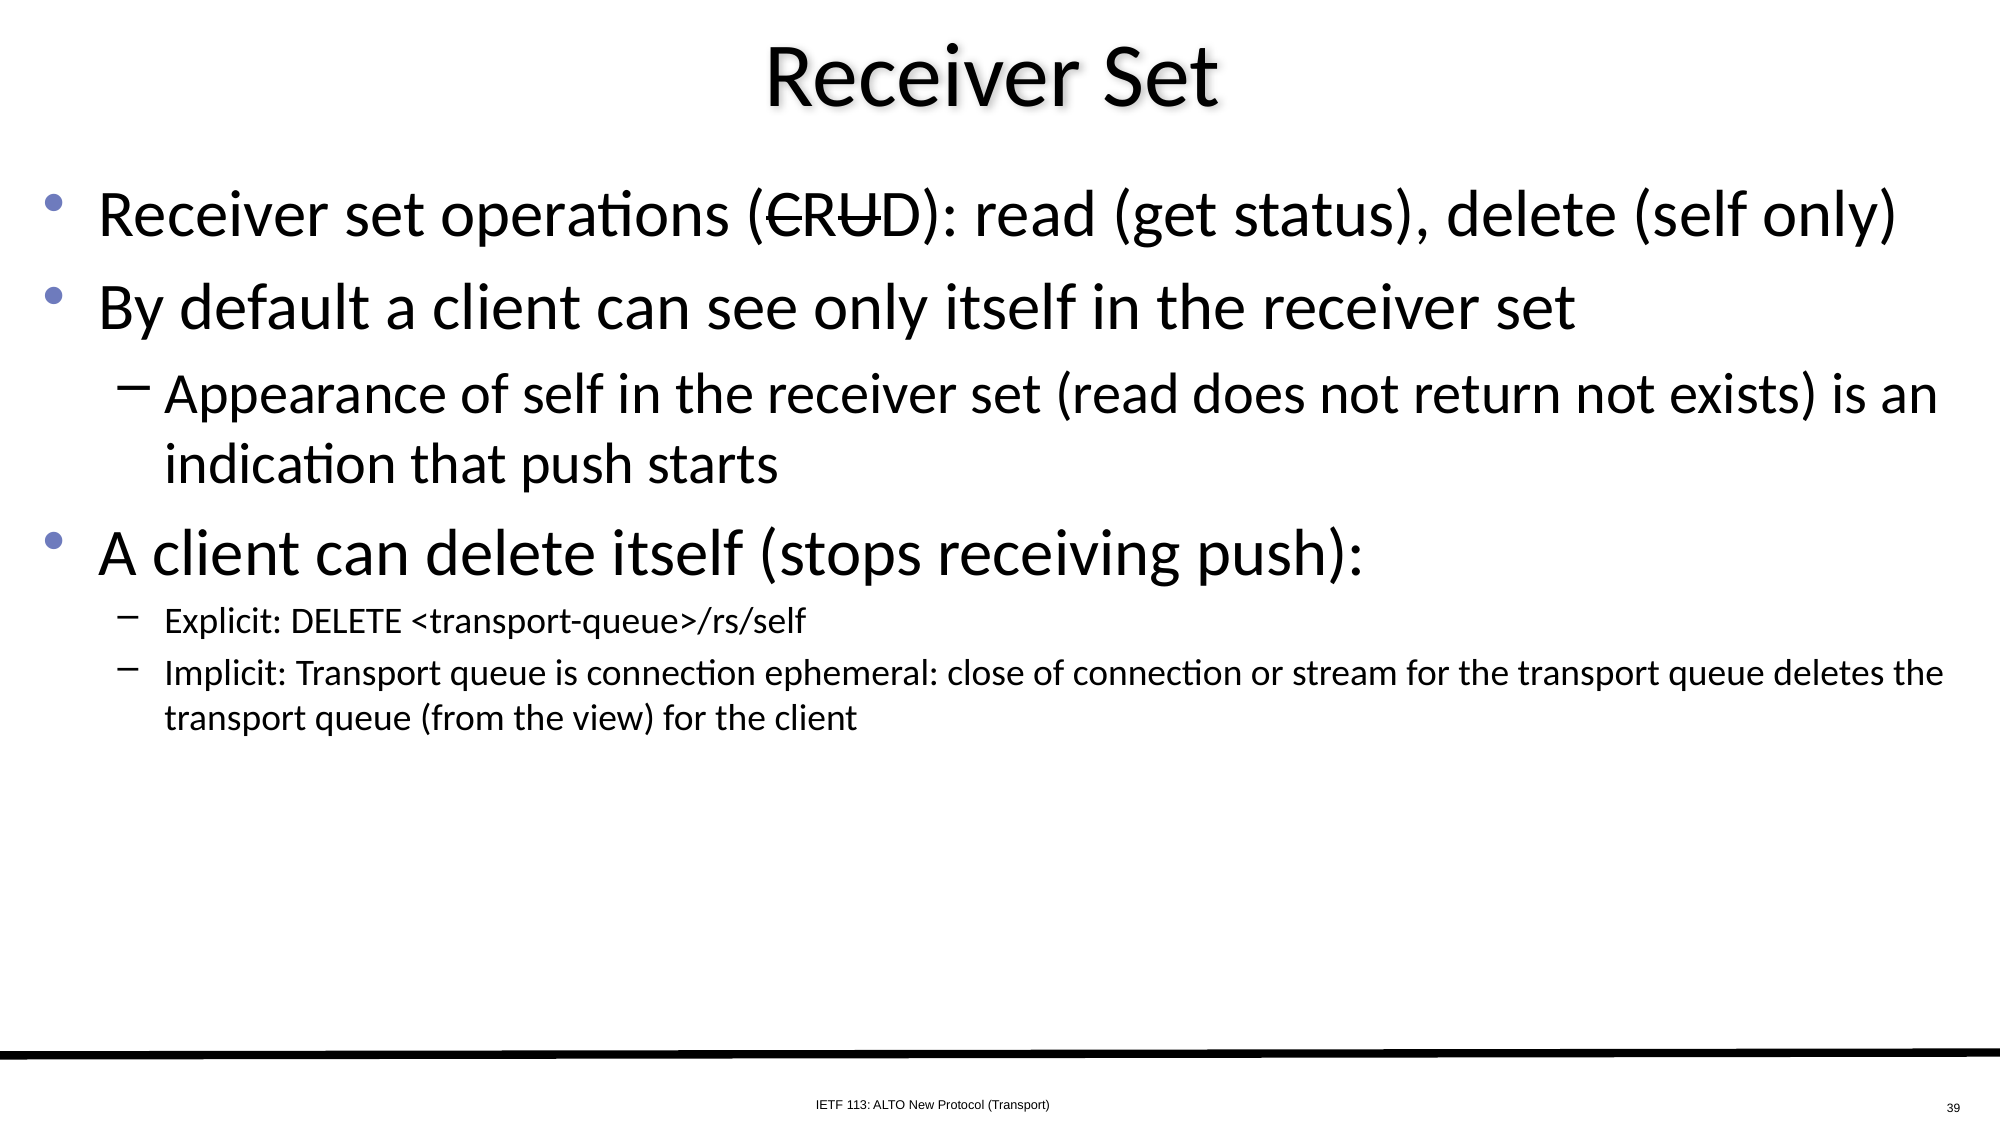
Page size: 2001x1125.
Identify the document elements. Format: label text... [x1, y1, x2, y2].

list Receiver set operations (CRUD): read (get status), delete (self only) By default a client can see only itself in the receiver set Appearance of self in the receiver set (read does not return not exists) is an indication that push starts A client can delete itself (stops receiving push): Explicit: DELETE <transport-queue>/rs/self Implicit: Transport queue is connection ephemeral: close of connection or stream for the transport queue deletes the transport queue (from the view) for the client [27, 162, 1965, 1038]
title Receiver Set [55, 13, 1930, 127]
